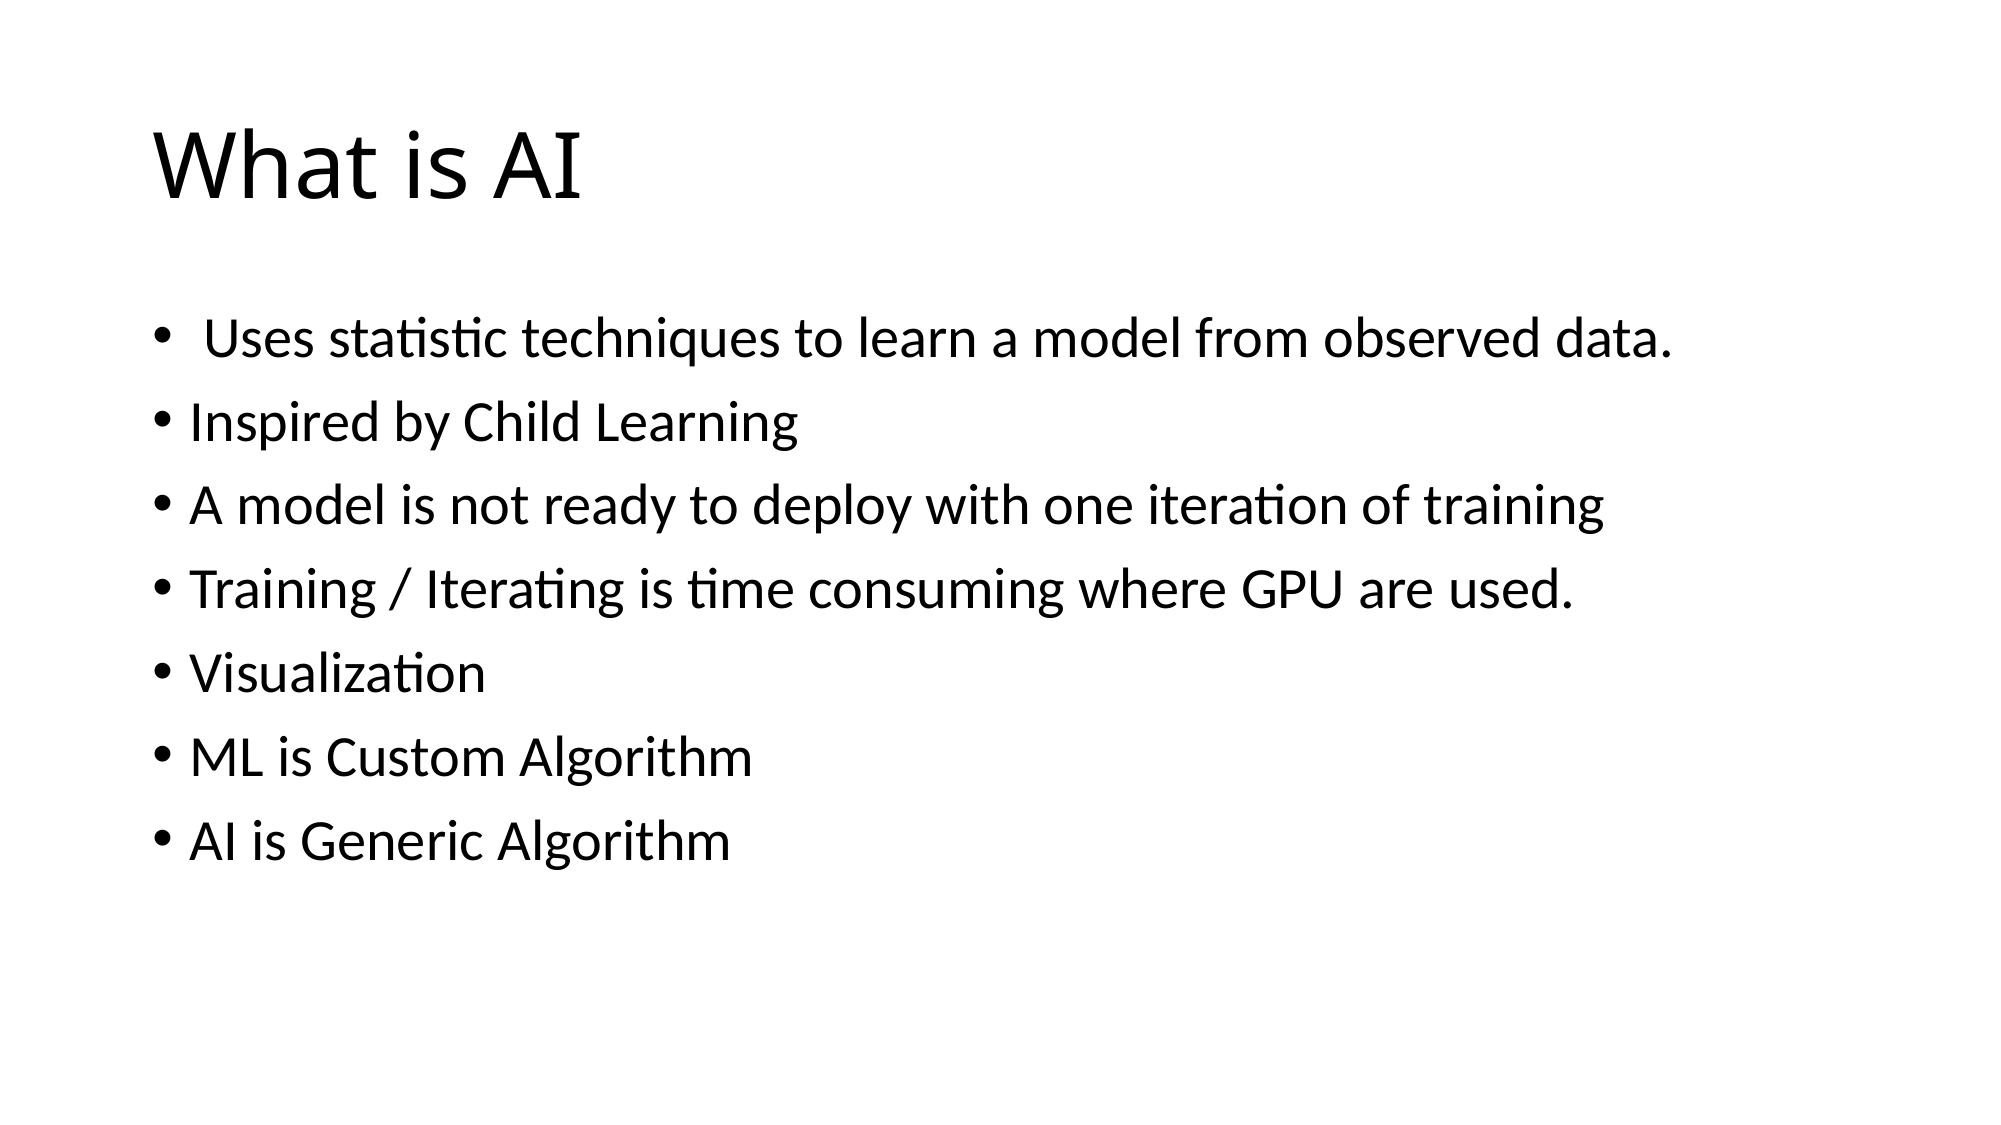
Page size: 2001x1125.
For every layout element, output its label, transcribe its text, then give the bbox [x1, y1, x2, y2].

title What is AI [137, 59, 1863, 278]
list Uses statistic techniques to learn a model from observed data. Inspired by Child Learning A model is not ready to deploy with one iteration of training Training / Iterating is time consuming where GPU are used. Visualization ML is Custom Algorithm AI is Generic Algorithm [137, 299, 1863, 1014]
